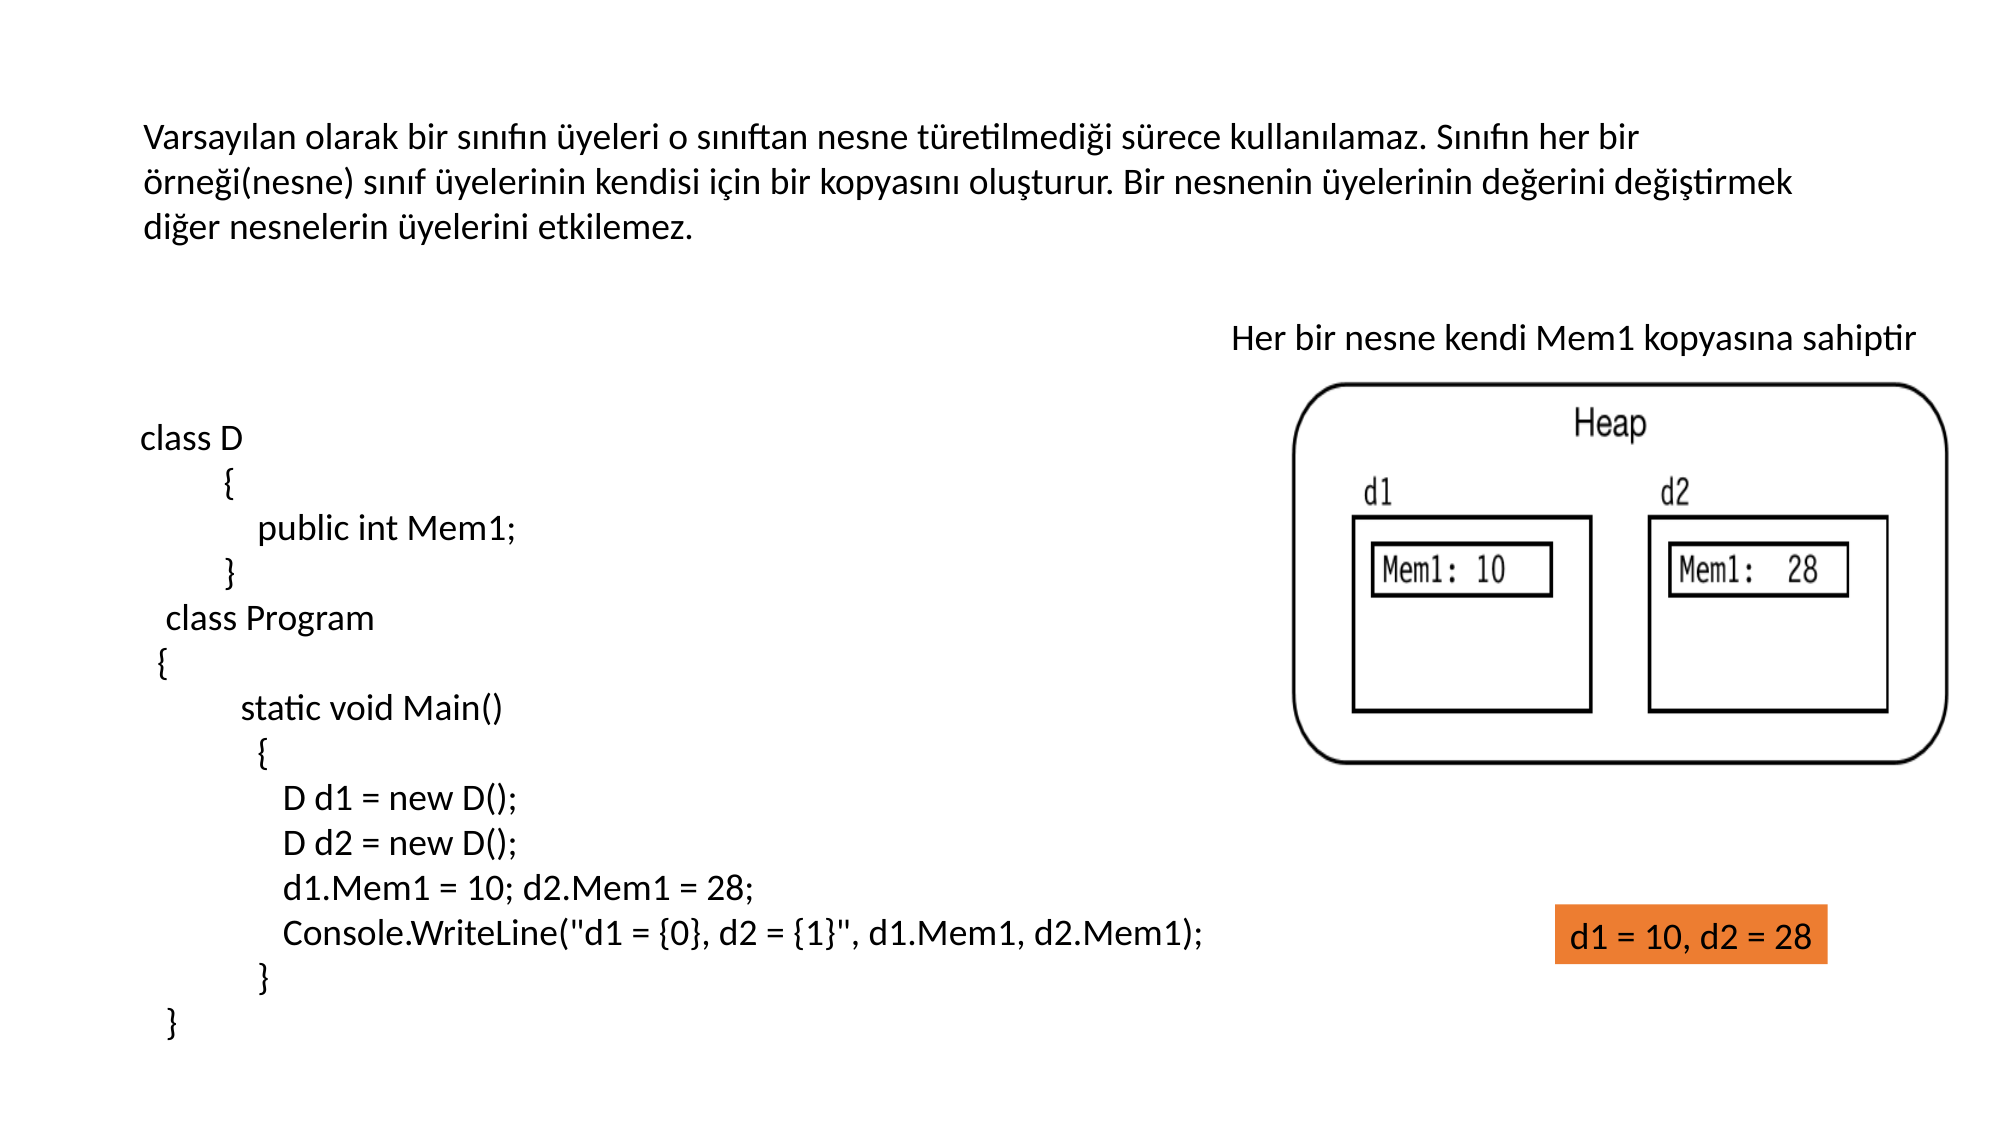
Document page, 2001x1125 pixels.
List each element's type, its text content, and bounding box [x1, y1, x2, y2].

picture [1265, 366, 1971, 794]
text_box Her bir nesne kendi Mem1 kopyasına sahiptir [1216, 306, 1971, 366]
text_box Varsayılan olarak bir sınıfın üyeleri o sınıftan nesne türetilmediği sürece kullanılamaz. Sınıfın her bir örneği(nesne) sınıf üyelerinin kendisi için bir kopyasını oluşturur. Bir nesnenin üyelerinin değerini değiştirmek diğer nesnelerin üyelerini etkilemez. [128, 104, 1830, 255]
text_box d1 = 10, d2 = 28 [1555, 904, 1828, 965]
text_box class D { public int Mem1; } class Program { static void Main() { D d1 = new D(); D d2 = new D(); d1.Mem1 = 10; d2.Mem1 = 28; Console.WriteLine("d1 = {0}, d2 = {1}", d1.Mem1, d2.Mem1); } } [116, 405, 1472, 1051]
